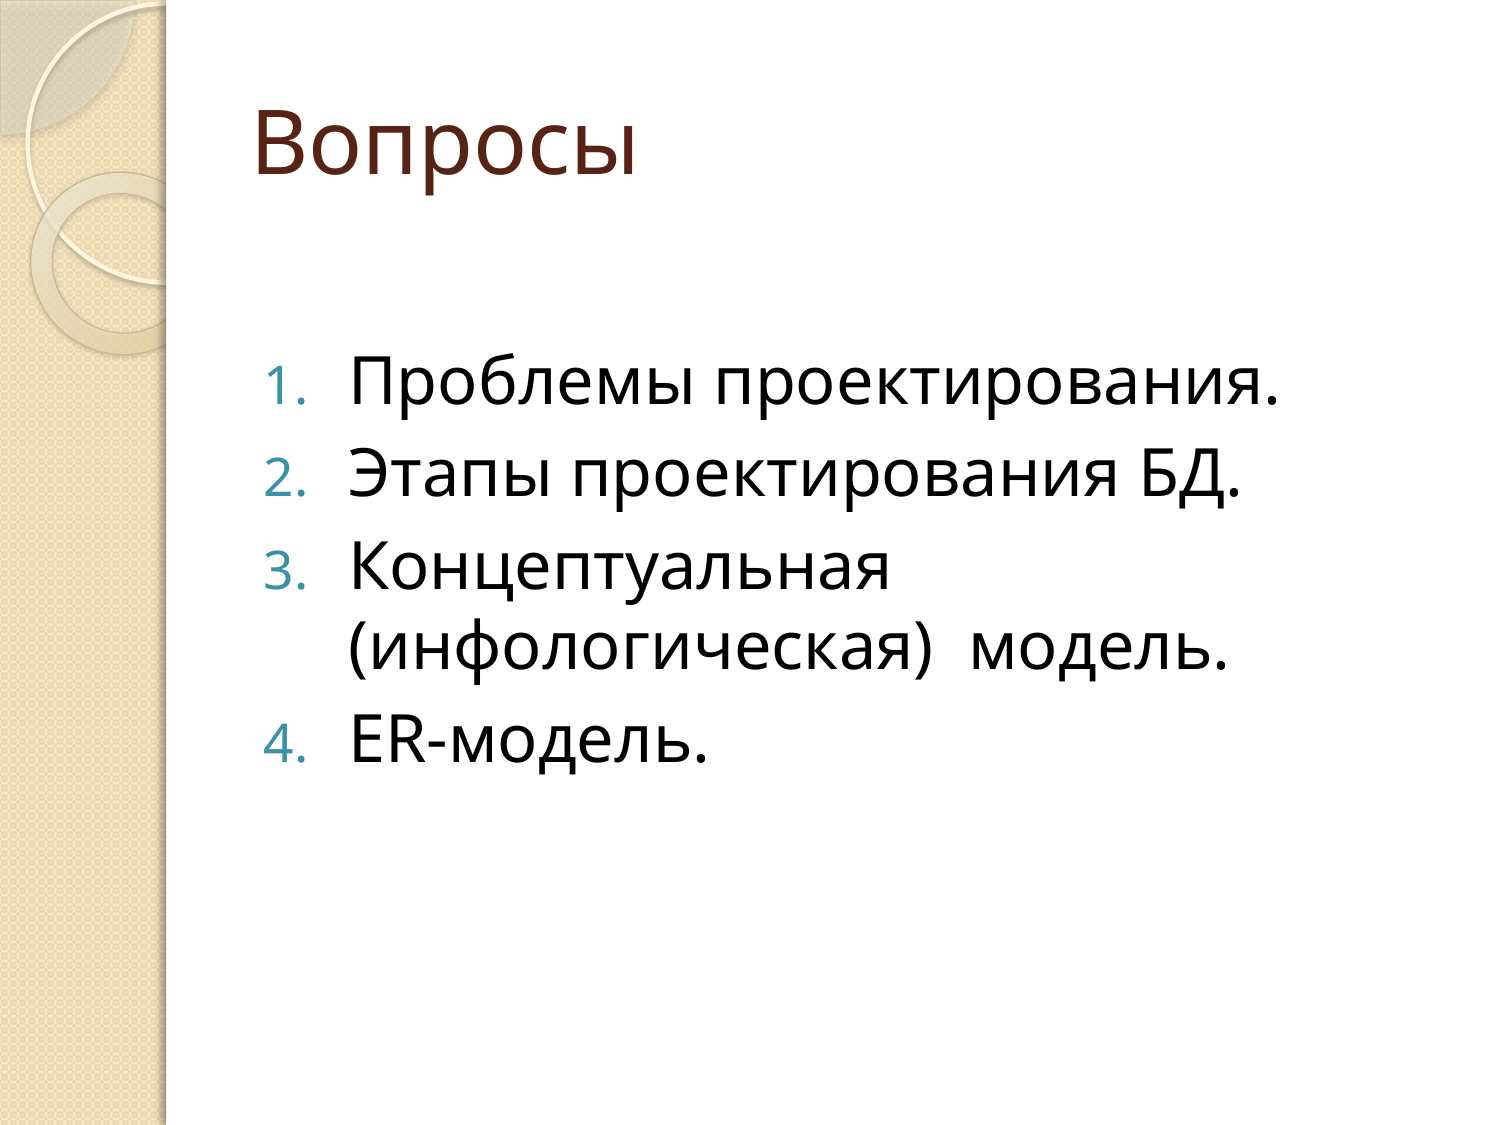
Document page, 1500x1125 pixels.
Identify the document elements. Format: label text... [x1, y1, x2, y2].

list Проблемы проектирования. Этапы проектирования БД. Концептуальная (инфологическая) модель. ER-модель. [235, 237, 1466, 1025]
title Вопросы [235, 45, 1466, 233]
